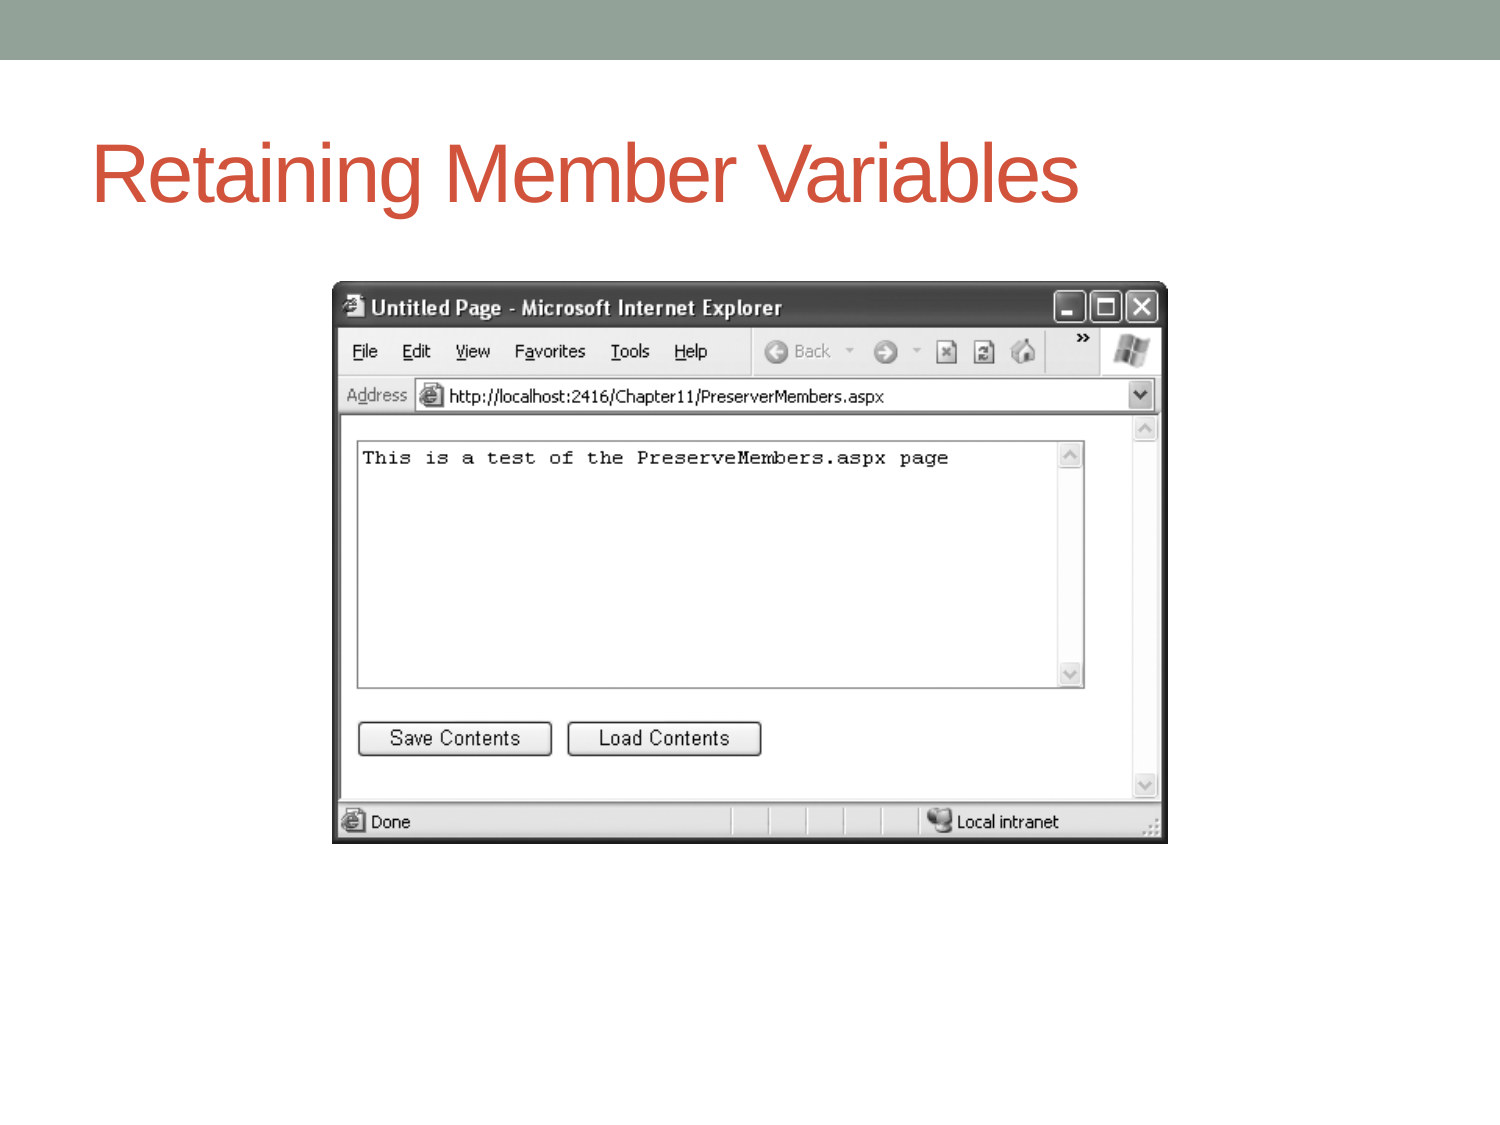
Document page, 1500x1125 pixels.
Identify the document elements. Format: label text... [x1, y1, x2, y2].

title Retaining Member Variables [75, 87, 1425, 250]
picture [331, 281, 1169, 844]
